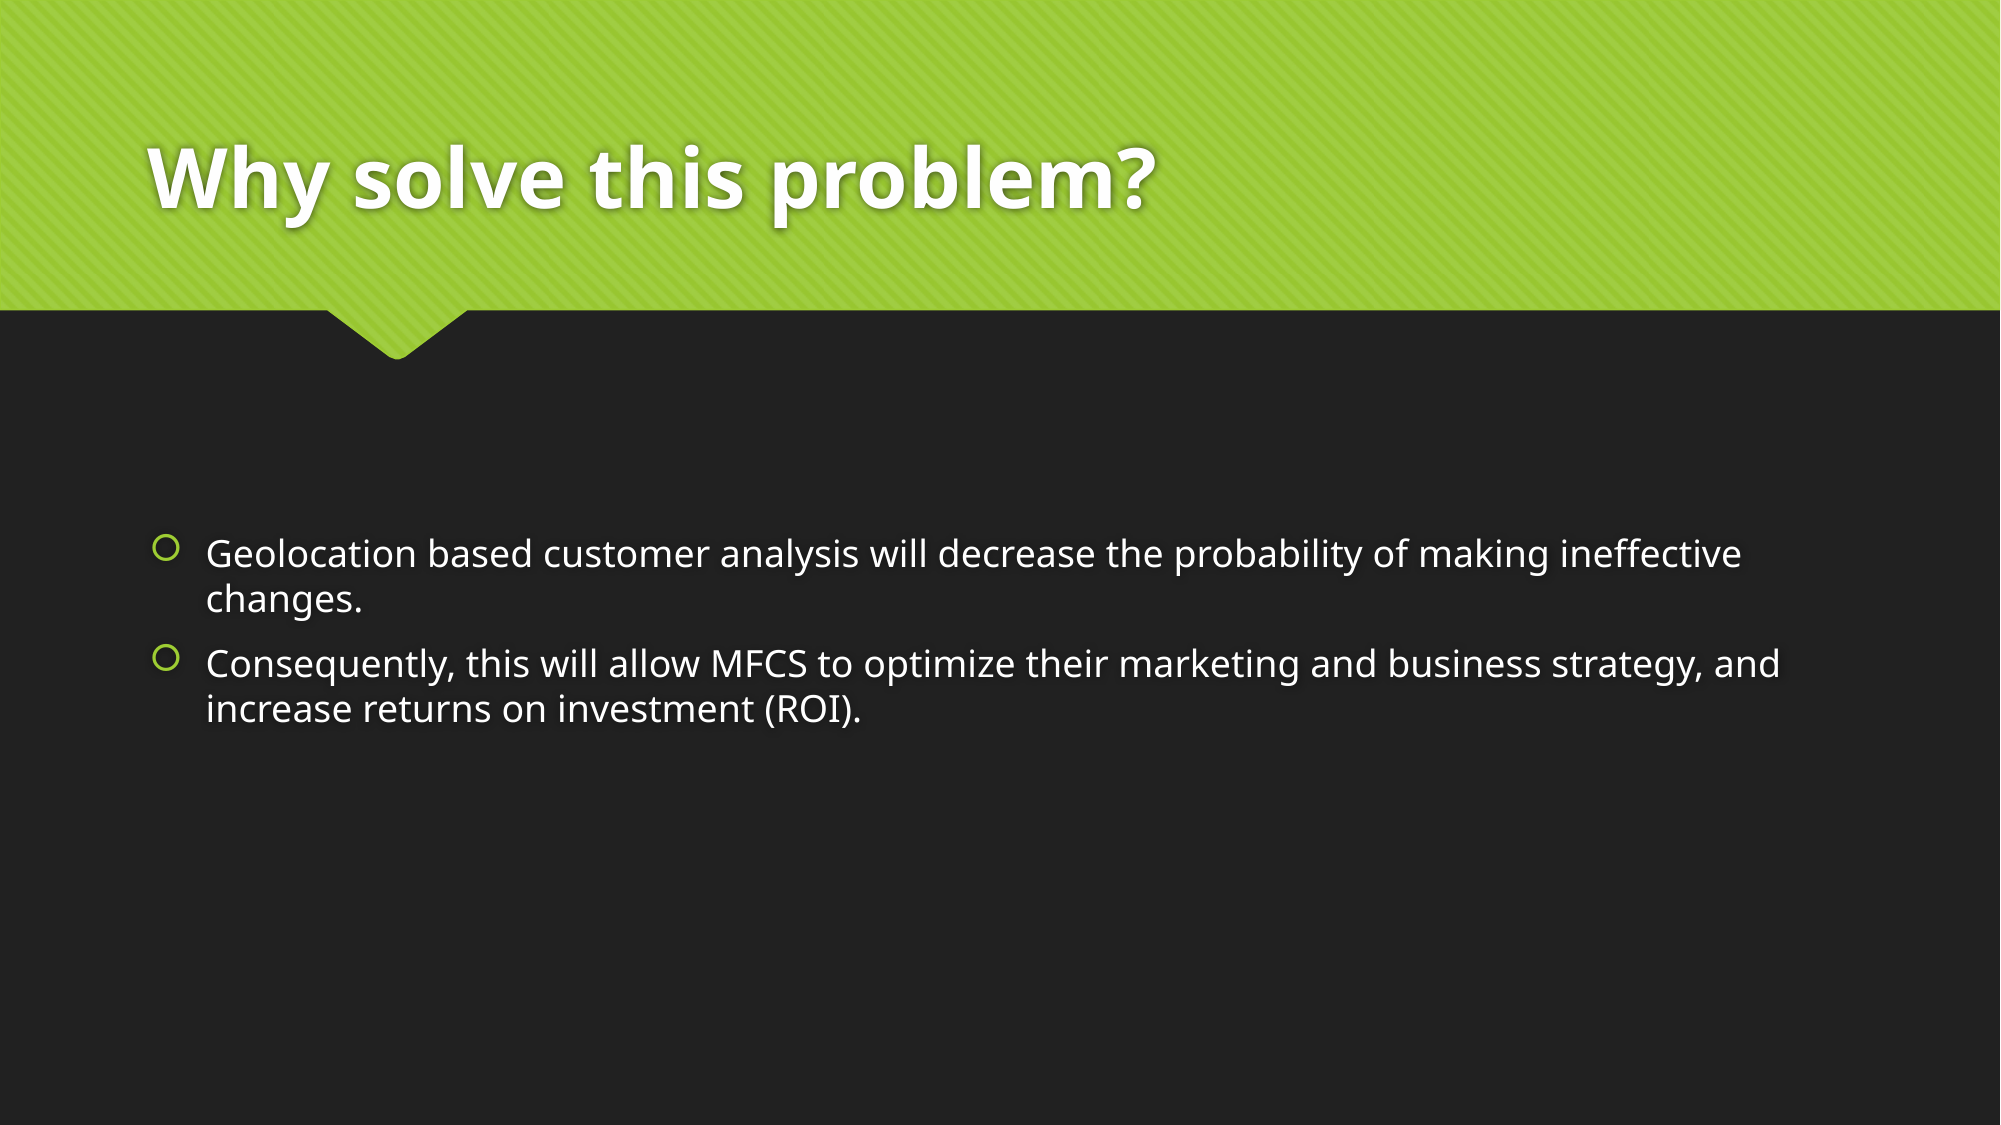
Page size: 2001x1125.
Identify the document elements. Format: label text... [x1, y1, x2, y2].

list Geolocation based customer analysis will decrease the probability of making ineffective changes. Consequently, this will allow MFCS to optimize their marketing and business strategy, and increase returns on investment (ROI). [134, 364, 1866, 962]
title Why solve this problem? [132, 73, 1868, 233]
